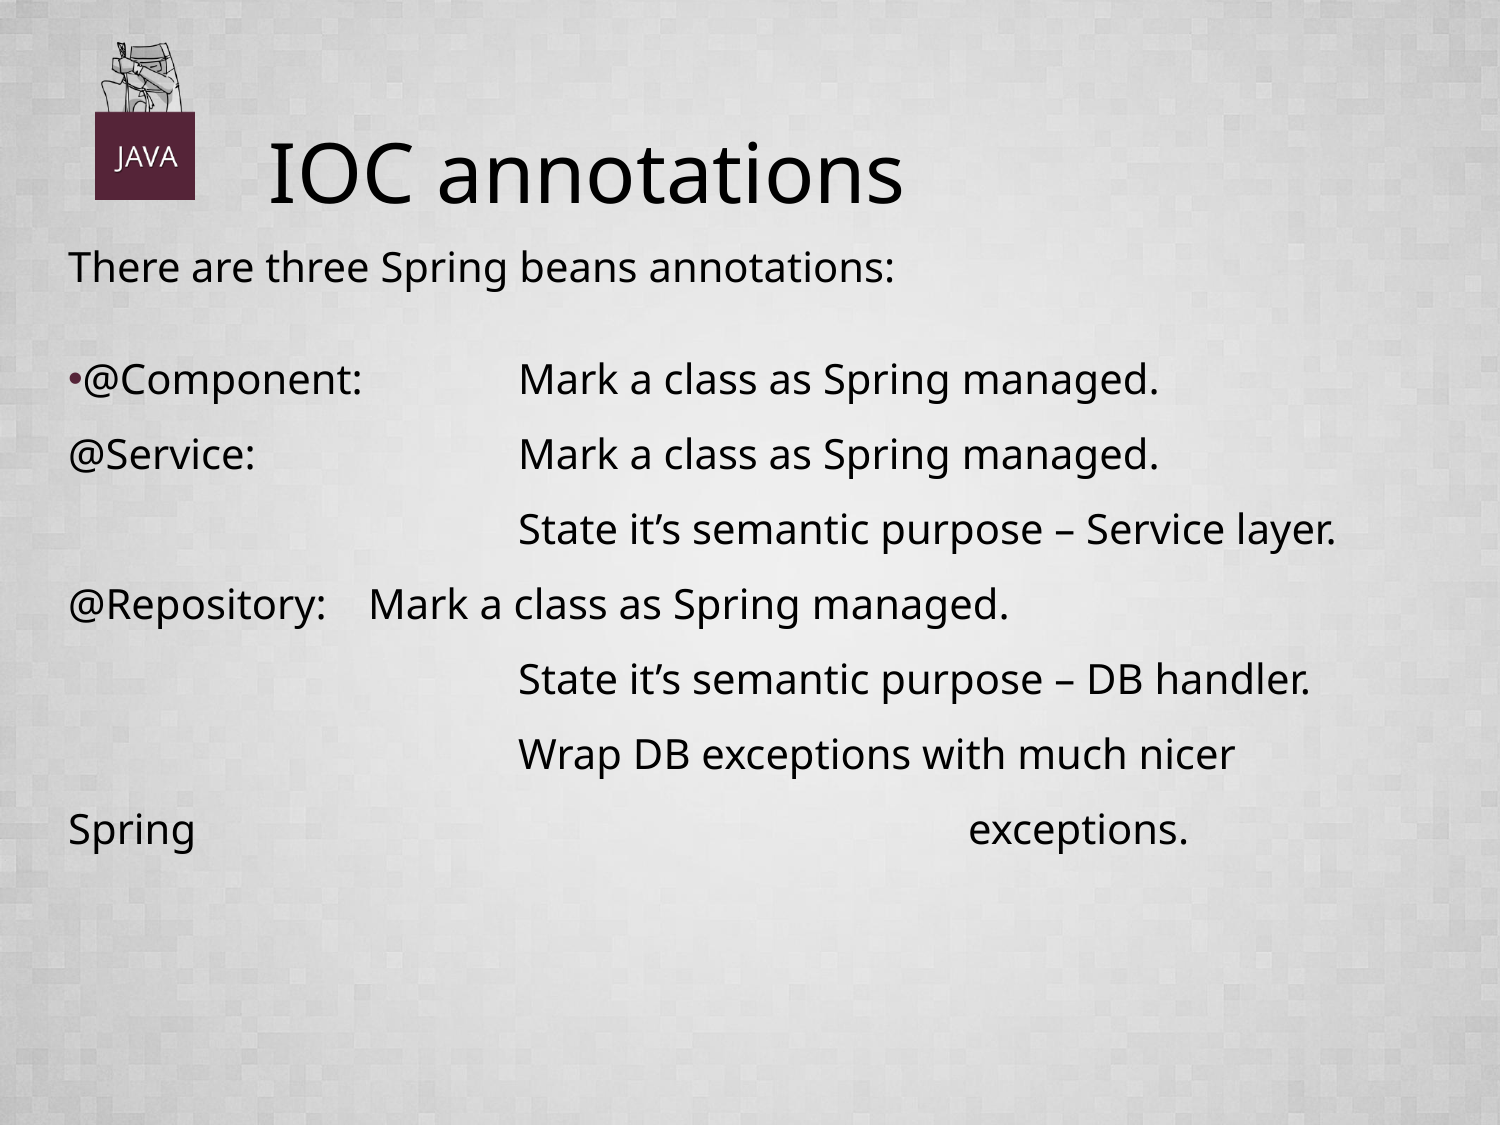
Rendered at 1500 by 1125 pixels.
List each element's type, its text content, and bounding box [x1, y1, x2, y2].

title IOC annotations [253, 75, 1500, 265]
text_box There are three Spring beans annotations: @Component: Mark a class as Spring managed. @Service: Mark a class as Spring managed. State it’s semantic purpose – Service layer. @Repository: Mark a class as Spring managed. State it’s semantic purpose – DB handler. Wrap DB exceptions with much nicer Spring exceptions. [53, 207, 1388, 613]
picture [0, 0, 1500, 1125]
